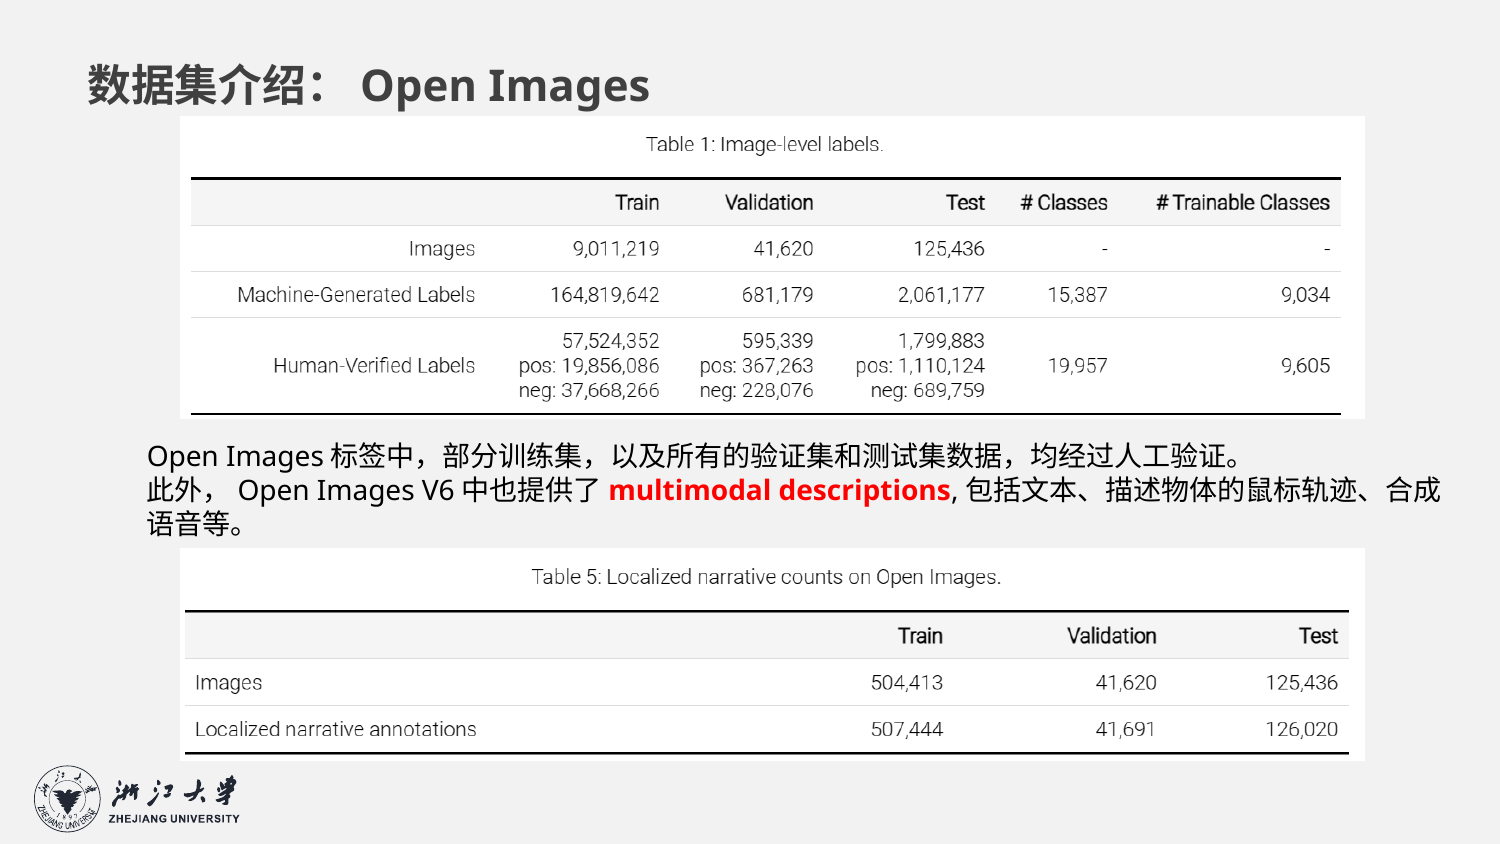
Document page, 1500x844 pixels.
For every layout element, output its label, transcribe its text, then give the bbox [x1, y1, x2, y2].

text_box 数据集介绍：Open Images [75, 51, 781, 116]
picture [180, 548, 1365, 761]
text_box Open Images标签中，部分训练集，以及所有的验证集和测试集数据，均经过人工验证。 此外，Open Images V6中也提供了multimodal descriptions,包括文本、描述物体的鼠标轨迹、合成语音等。 [75, 431, 1470, 582]
picture [180, 116, 1365, 419]
